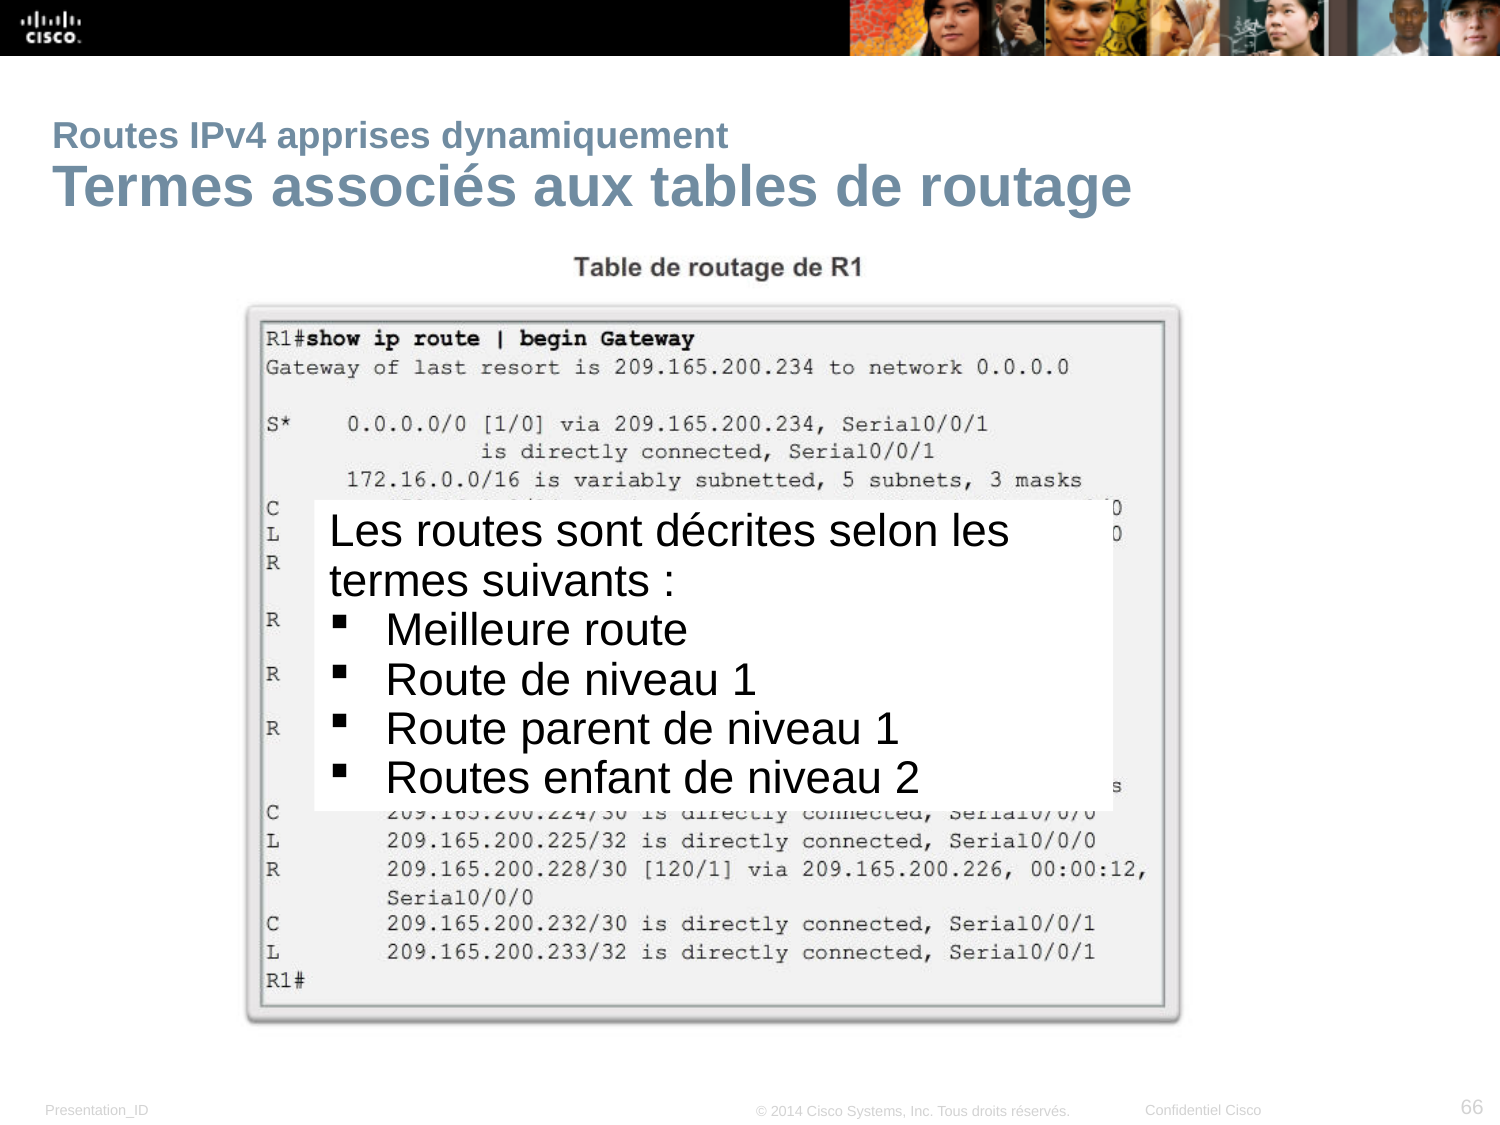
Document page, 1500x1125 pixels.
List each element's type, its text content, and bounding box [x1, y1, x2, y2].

picture [226, 244, 1202, 1043]
title Routes IPv4 apprises dynamiquement Termes associés aux tables de routage [38, 80, 1427, 227]
picture [0, 0, 1500, 56]
